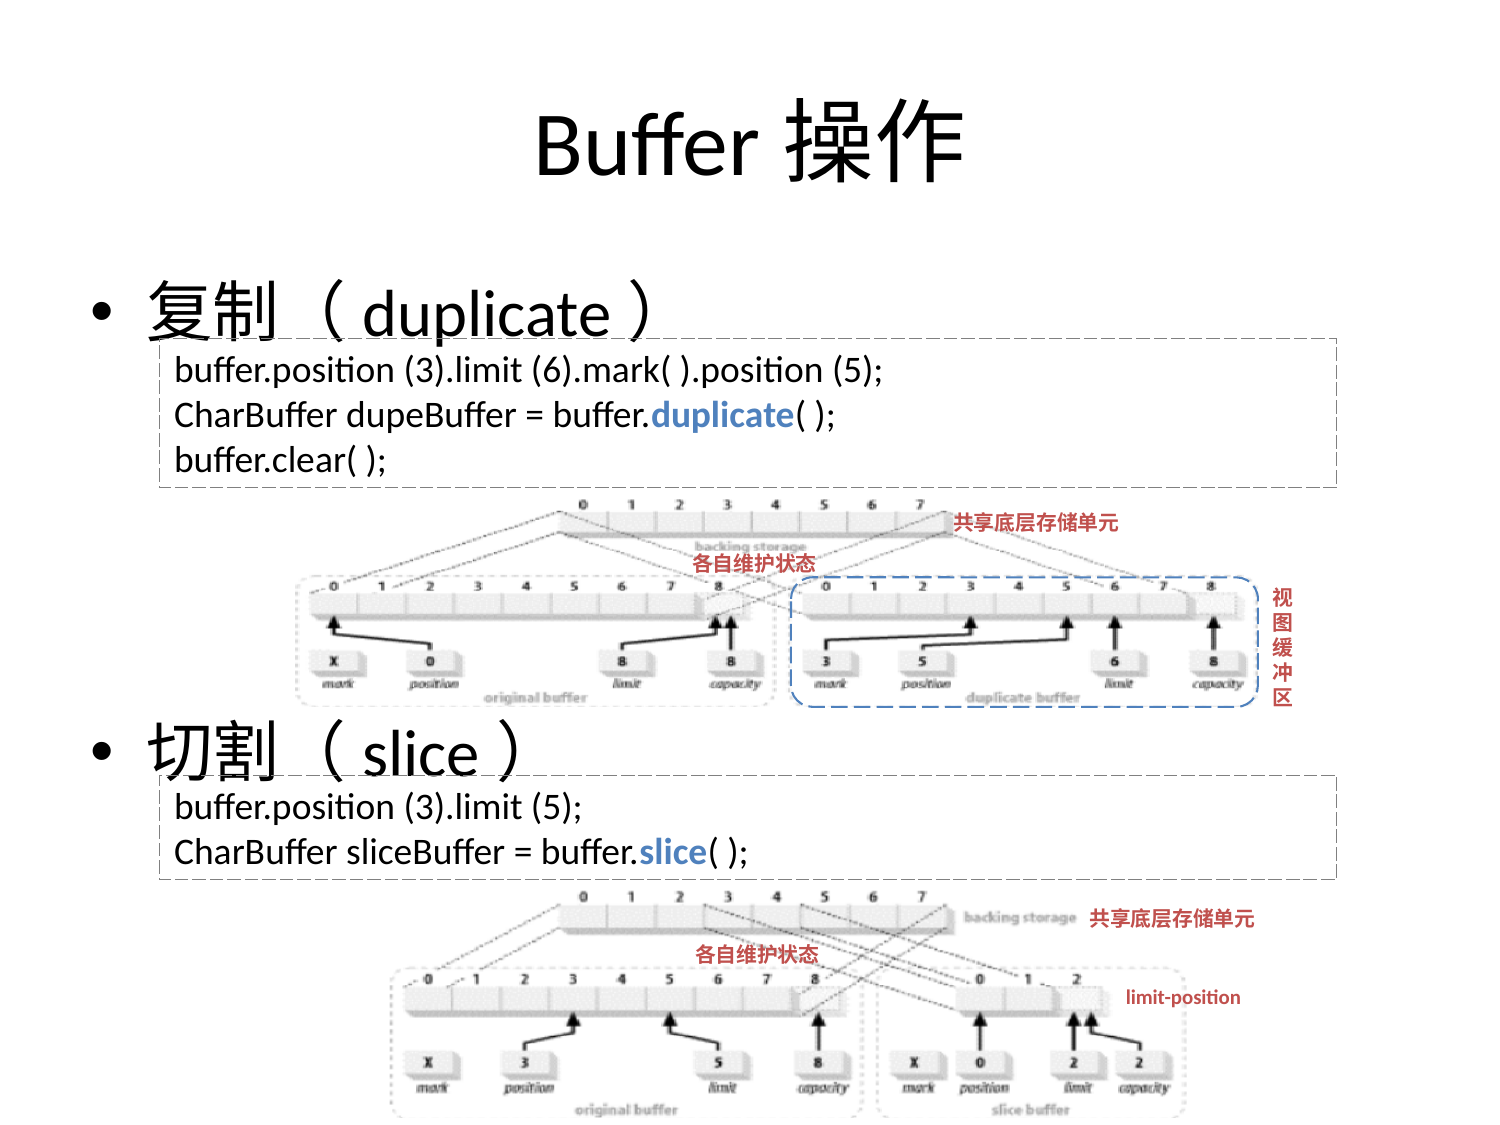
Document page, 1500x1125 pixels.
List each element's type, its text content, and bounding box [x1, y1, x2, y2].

text_box buffer.position (3).limit (6).mark( ).position (5); CharBuffer dupeBuffer = buffer.duplicate( ); buffer.clear( ); [159, 338, 1337, 488]
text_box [379, 886, 1306, 1118]
list 复制（duplicate） 切割（slice） [75, 262, 1425, 1005]
text_box buffer.position (3).limit (5); CharBuffer sliceBuffer = buffer.slice( ); [159, 775, 1337, 880]
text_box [288, 491, 1306, 719]
title Buffer操作 [75, 45, 1425, 233]
